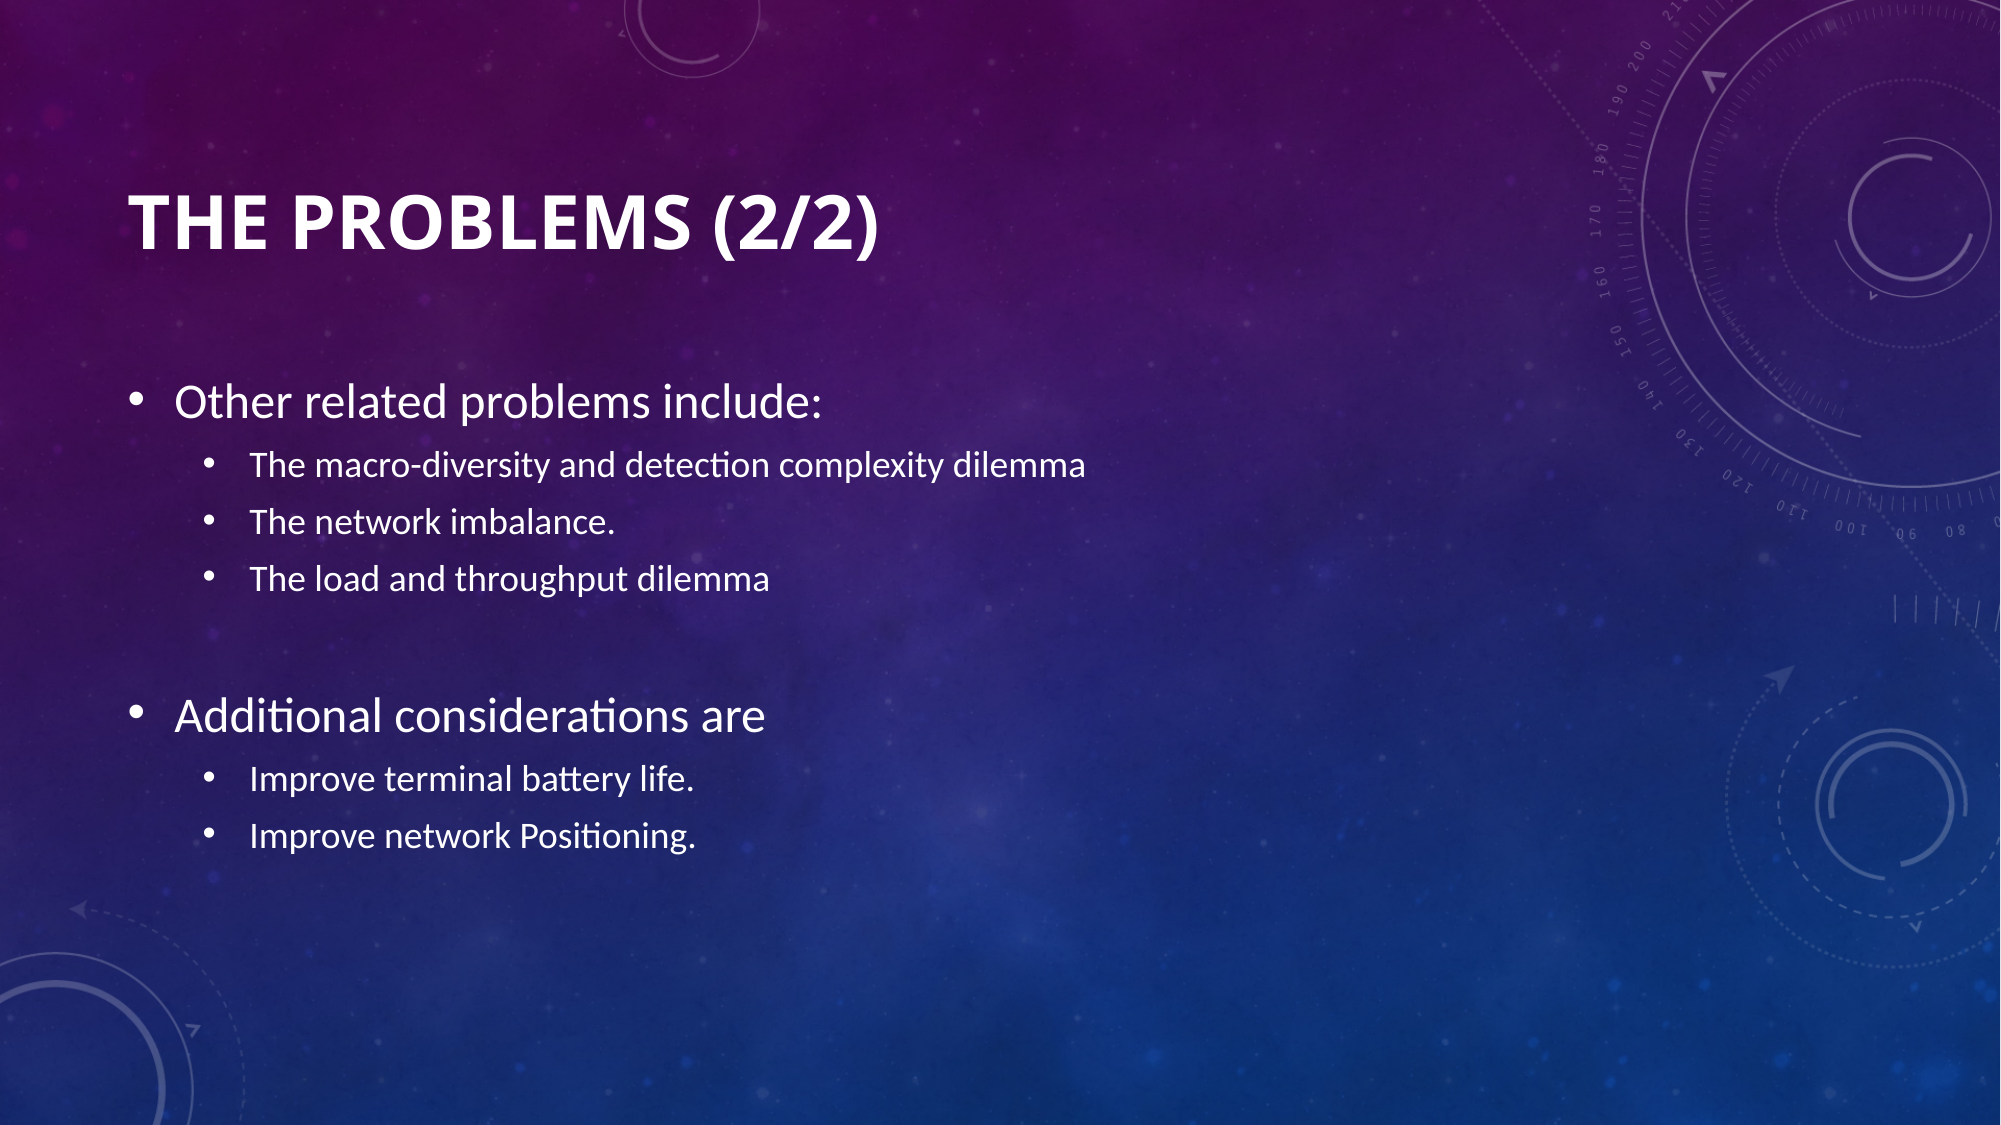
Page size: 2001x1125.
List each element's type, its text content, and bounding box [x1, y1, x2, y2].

title The problems (2/2) [112, 99, 1775, 339]
picture [0, 0, 2001, 1125]
list Other related problems include: The macro-diversity and detection complexity dilemma The network imbalance. The load and throughput dilemma Additional considerations are Improve terminal battery life. Improve network Positioning. [112, 351, 1775, 950]
